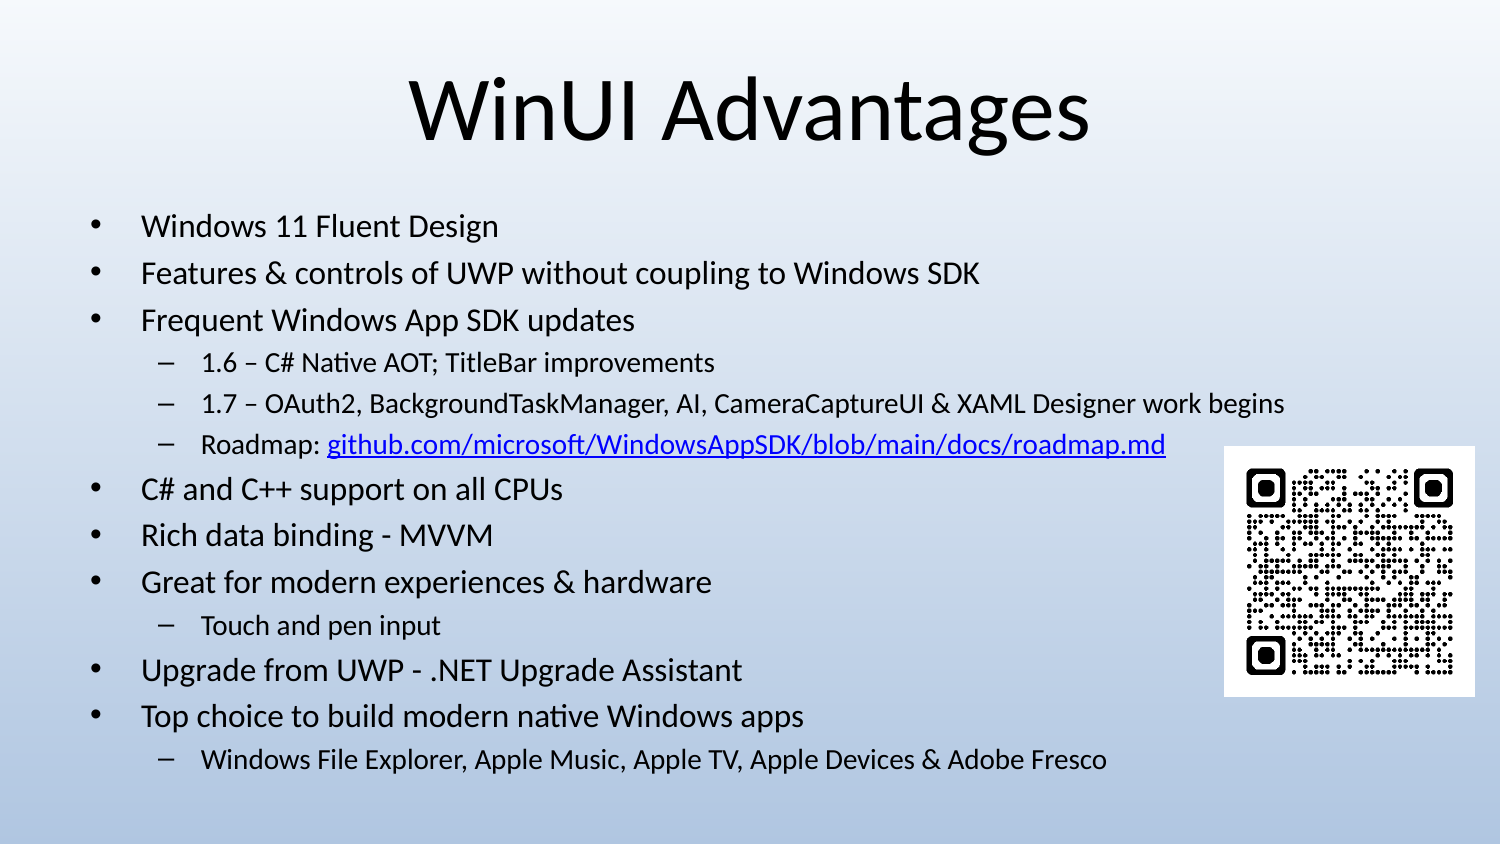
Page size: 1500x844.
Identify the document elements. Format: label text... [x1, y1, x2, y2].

list Windows 11 Fluent Design Features & controls of UWP without coupling to Windows SDK Frequent Windows App SDK updates 1.6 – C# Native AOT; TitleBar improvements 1.7 – OAuth2, BackgroundTaskManager, AI, CameraCaptureUI & XAML Designer work begins Roadmap: github.com/microsoft/WindowsAppSDK/blob/main/docs/roadmap.md C# and C++ support on all CPUs Rich data binding - MVVM Great for modern experiences & hardware Touch and pen input Upgrade from UWP - .NET Upgrade Assistant Top choice to build modern native Windows apps Windows File Explorer, Apple Music, Apple TV, Apple Devices & Adobe Fresco [75, 196, 1425, 785]
picture [1224, 446, 1476, 698]
title WinUI Advantages [75, 33, 1425, 175]
